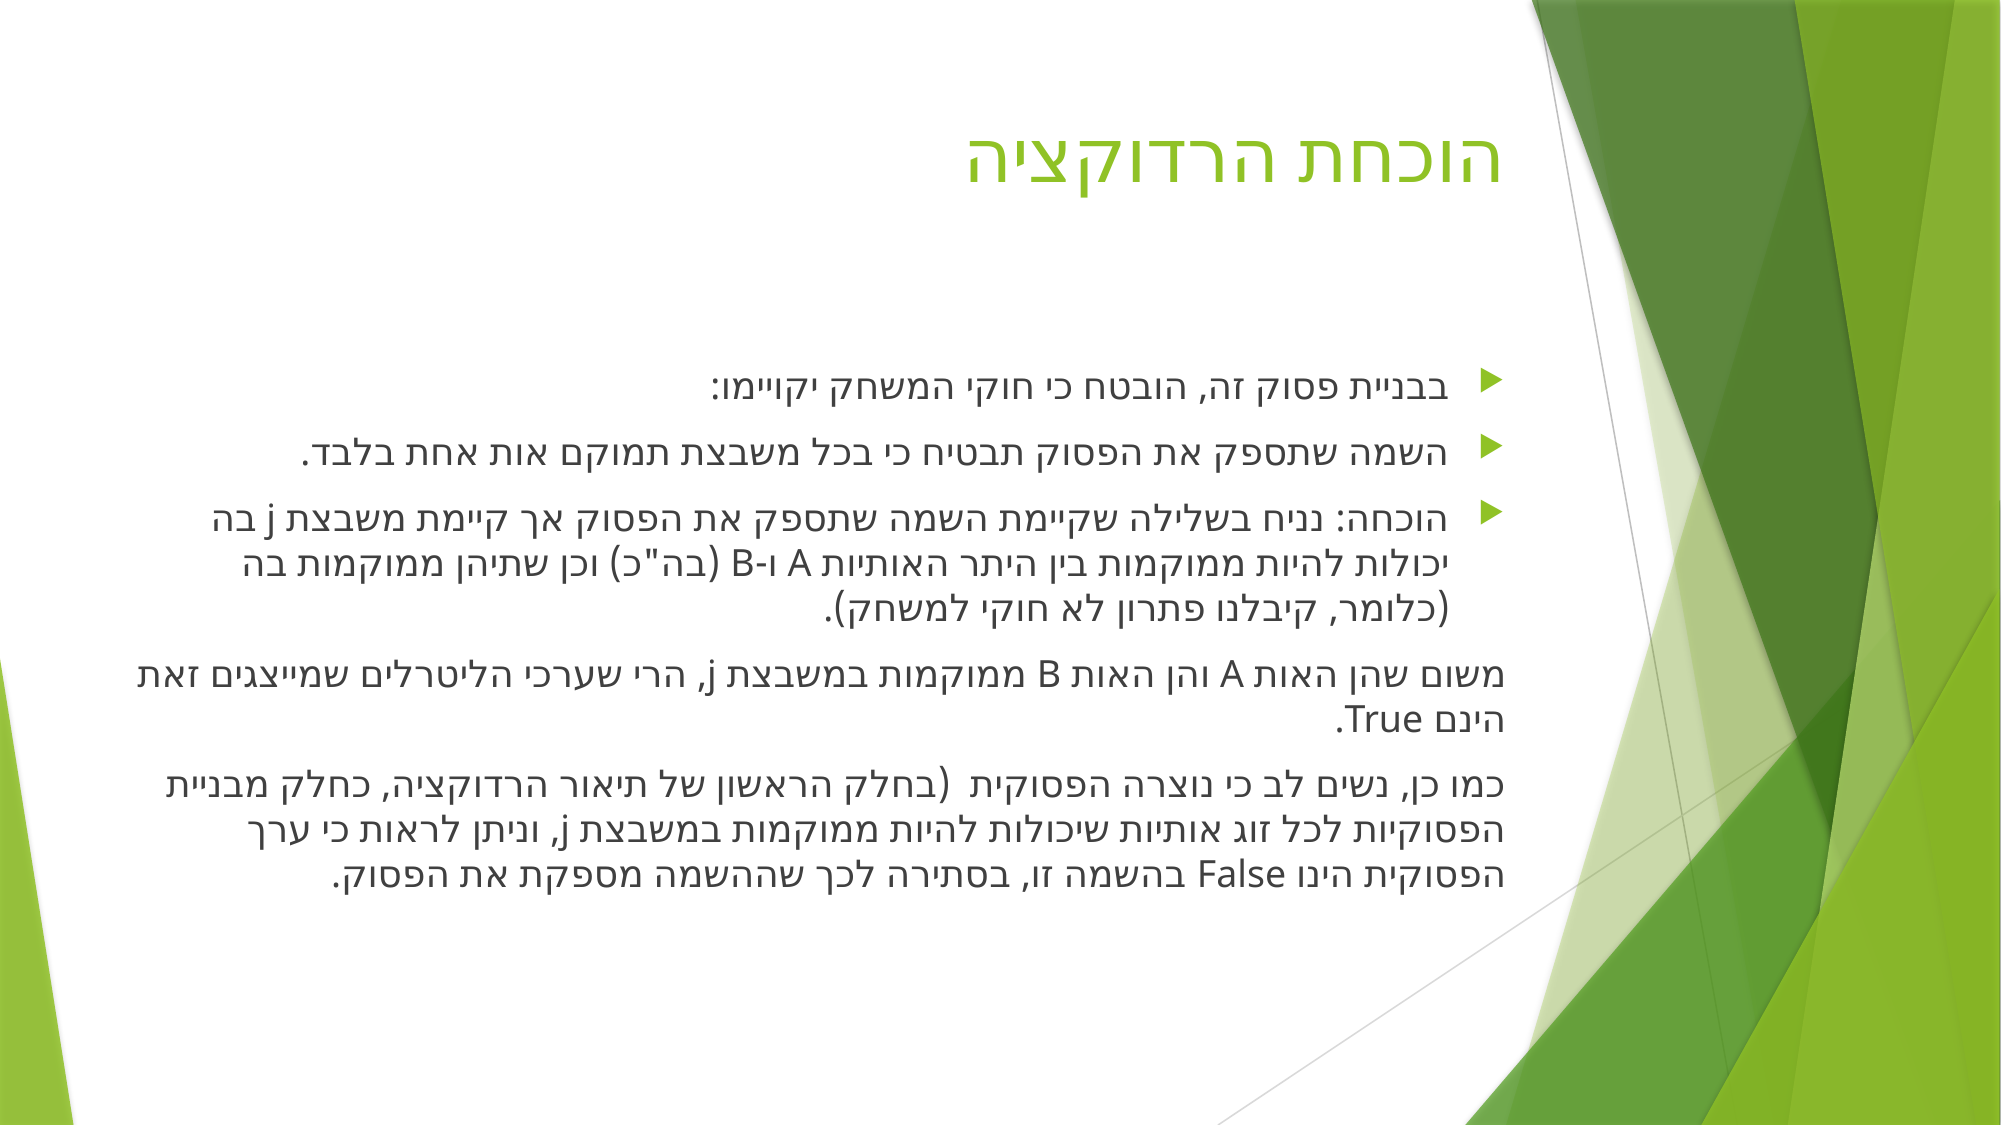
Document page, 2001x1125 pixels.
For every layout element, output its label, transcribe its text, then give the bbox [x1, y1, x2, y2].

title הוכחת הרדוקציה [111, 99, 1522, 317]
